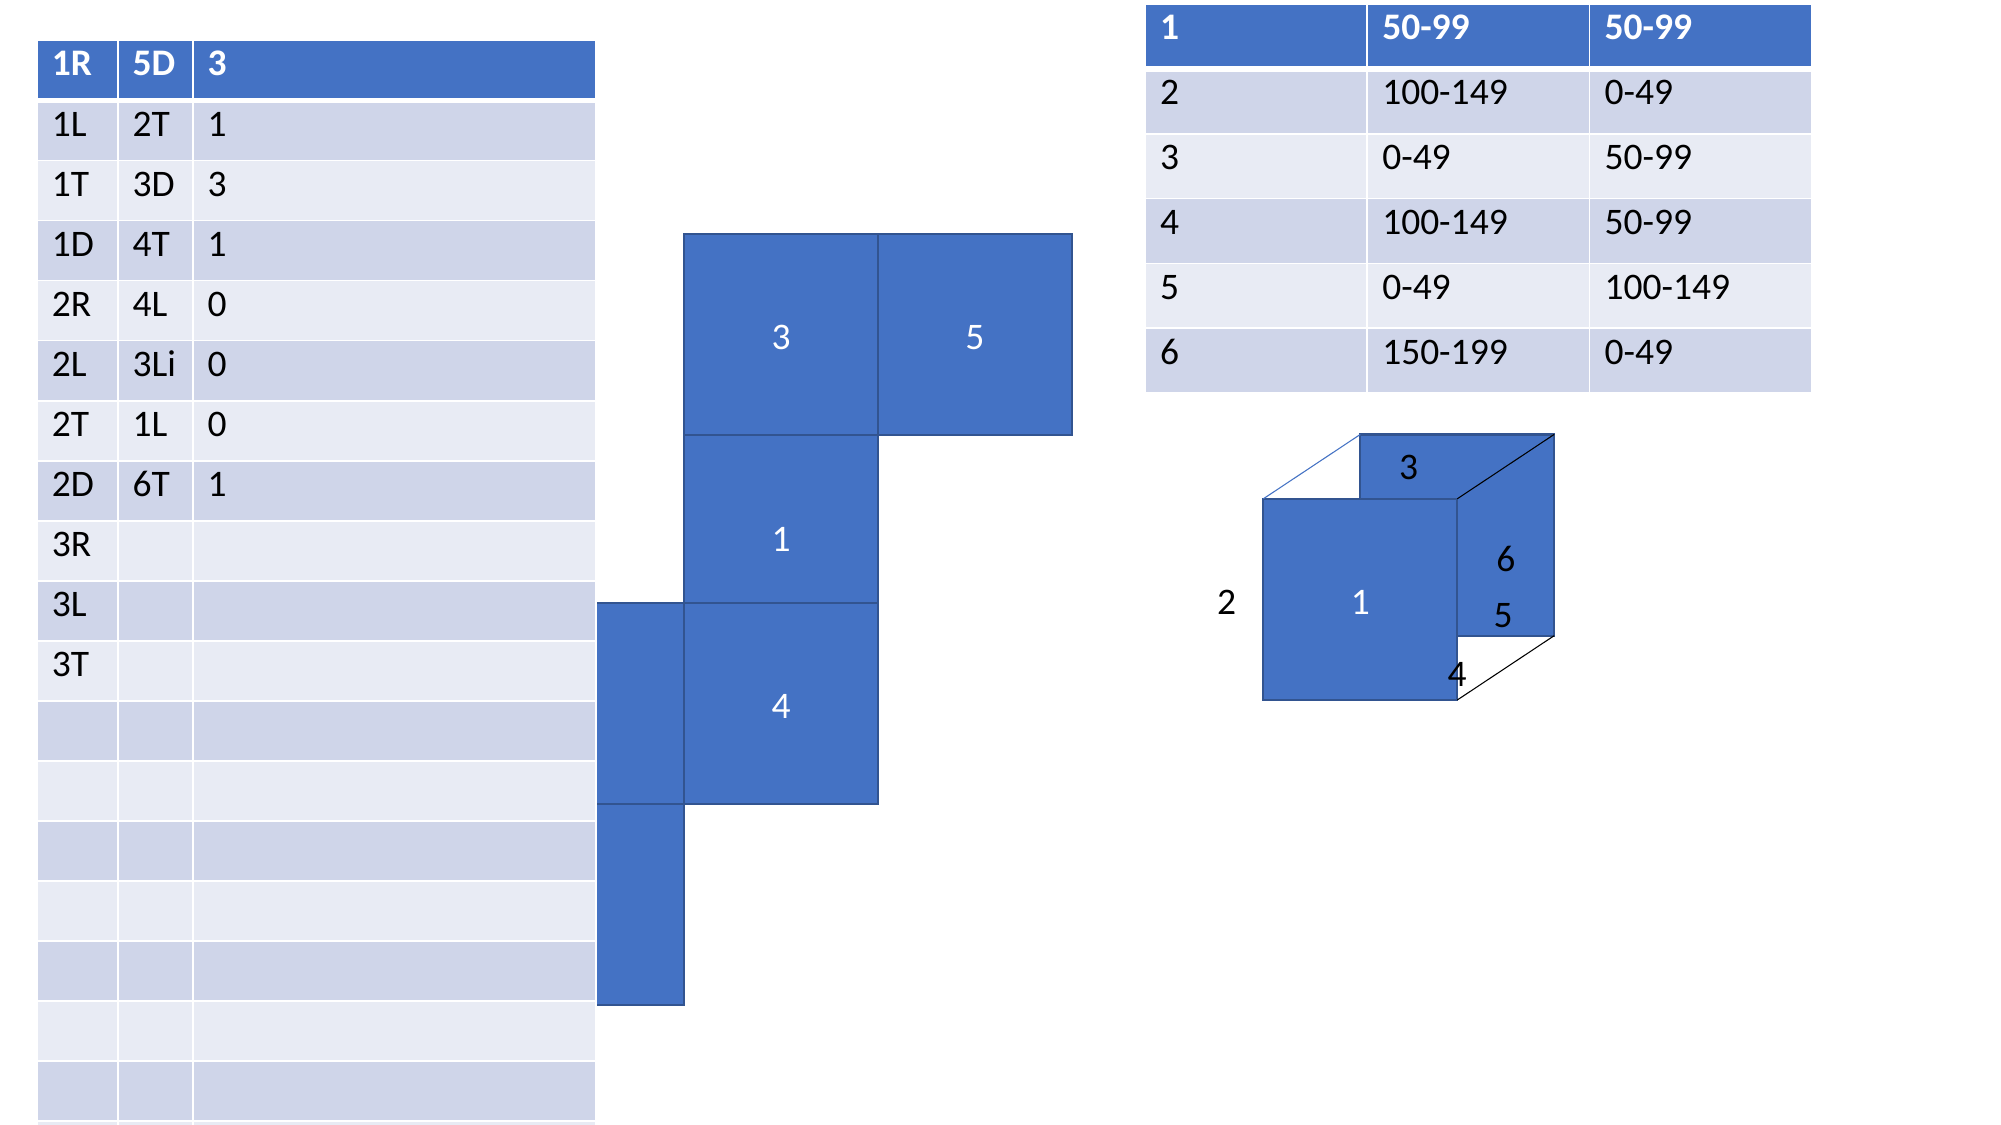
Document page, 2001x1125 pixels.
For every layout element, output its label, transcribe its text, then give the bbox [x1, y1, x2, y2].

table_cell 3 [194, 161, 595, 220]
table_cell [194, 522, 595, 580]
table_cell 1L [119, 402, 192, 460]
text_box 5 [877, 233, 1073, 436]
table_cell [194, 822, 595, 880]
table_cell 4T [119, 221, 192, 280]
table_header 50-99 [1368, 5, 1589, 66]
table_cell 2 [1146, 72, 1366, 133]
text_box [1458, 499, 1555, 635]
table_header 1R [38, 41, 117, 98]
table_header 5D [119, 41, 192, 98]
table_cell 2R [38, 281, 117, 340]
table_cell 3L [38, 582, 117, 640]
table_header 50-99 [1590, 5, 1811, 66]
table_cell [38, 702, 117, 760]
table_cell [194, 762, 595, 820]
table_cell 5 [1146, 264, 1366, 327]
table_cell [119, 822, 192, 880]
table_cell 3T [38, 642, 117, 700]
table_cell 0 [194, 341, 595, 400]
text_box 1 [683, 434, 879, 602]
table_cell 0-49 [1368, 135, 1589, 198]
table_header 1 [1146, 5, 1366, 66]
text_box 2 [597, 602, 685, 803]
table_cell 3R [38, 522, 117, 580]
text_box 2 [1202, 569, 1251, 629]
text_box 6 [1481, 526, 1531, 587]
table_cell [38, 822, 117, 880]
table_cell [38, 762, 117, 820]
text_box [1361, 433, 1553, 498]
table_cell 1 [194, 103, 595, 160]
table_cell [38, 1002, 117, 1060]
table_cell 2T [38, 402, 117, 460]
table_header 3 [194, 41, 595, 98]
table_cell 1 [194, 221, 595, 280]
table_cell [119, 702, 192, 760]
table_cell 3D [119, 161, 192, 220]
table_cell [194, 1062, 595, 1120]
table_cell 0 [194, 402, 595, 460]
table_cell [194, 882, 595, 940]
table_cell [119, 642, 192, 700]
table_cell 4 [1146, 199, 1366, 263]
table_cell [38, 882, 117, 940]
text_box 5 [1478, 582, 1528, 635]
table_cell [194, 702, 595, 760]
table_cell [119, 1002, 192, 1060]
table_cell 1T [38, 161, 117, 220]
text_box 4 [685, 602, 879, 805]
table_cell 1D [38, 221, 117, 280]
table_cell [119, 942, 192, 1000]
text_box 1 [1262, 498, 1458, 701]
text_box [1457, 434, 1555, 499]
table_cell 3Li [119, 341, 192, 400]
table_cell [194, 642, 595, 700]
table_cell 3 [1146, 135, 1366, 198]
text_box 6 [597, 803, 685, 1006]
table_cell [38, 942, 117, 1000]
table_cell 2L [38, 341, 117, 400]
table_cell 4L [119, 281, 192, 340]
table_cell 0-49 [1368, 264, 1589, 327]
table_cell 6T [119, 462, 192, 520]
table_cell 0-49 [1590, 329, 1811, 392]
table_cell 50-99 [1590, 199, 1811, 263]
table_cell 100-149 [1590, 264, 1811, 327]
table_cell [194, 1002, 595, 1060]
table_cell [119, 522, 192, 580]
table_cell 50-99 [1590, 135, 1811, 198]
table_cell [194, 942, 595, 1000]
table_cell 0-49 [1590, 72, 1811, 133]
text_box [1457, 635, 1555, 700]
table_cell 0 [194, 281, 595, 340]
table_cell 6 [1146, 329, 1366, 392]
table_cell [38, 1062, 117, 1120]
table_cell 100-149 [1368, 199, 1589, 263]
table_cell [119, 762, 192, 820]
text_box 4 [1432, 641, 1482, 701]
table_cell [119, 1062, 192, 1120]
table_cell [119, 882, 192, 940]
table_cell 100-149 [1368, 72, 1589, 133]
table_cell 150-199 [1368, 329, 1589, 392]
table_cell 2T [119, 103, 192, 160]
table_cell 1L [38, 103, 117, 160]
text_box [1263, 434, 1361, 499]
text_box 3 [683, 233, 877, 434]
text_box 3 [1384, 434, 1434, 495]
table_cell [194, 582, 595, 640]
table_cell 2D [38, 462, 117, 520]
table_cell 1 [194, 462, 595, 520]
table_cell [119, 582, 192, 640]
